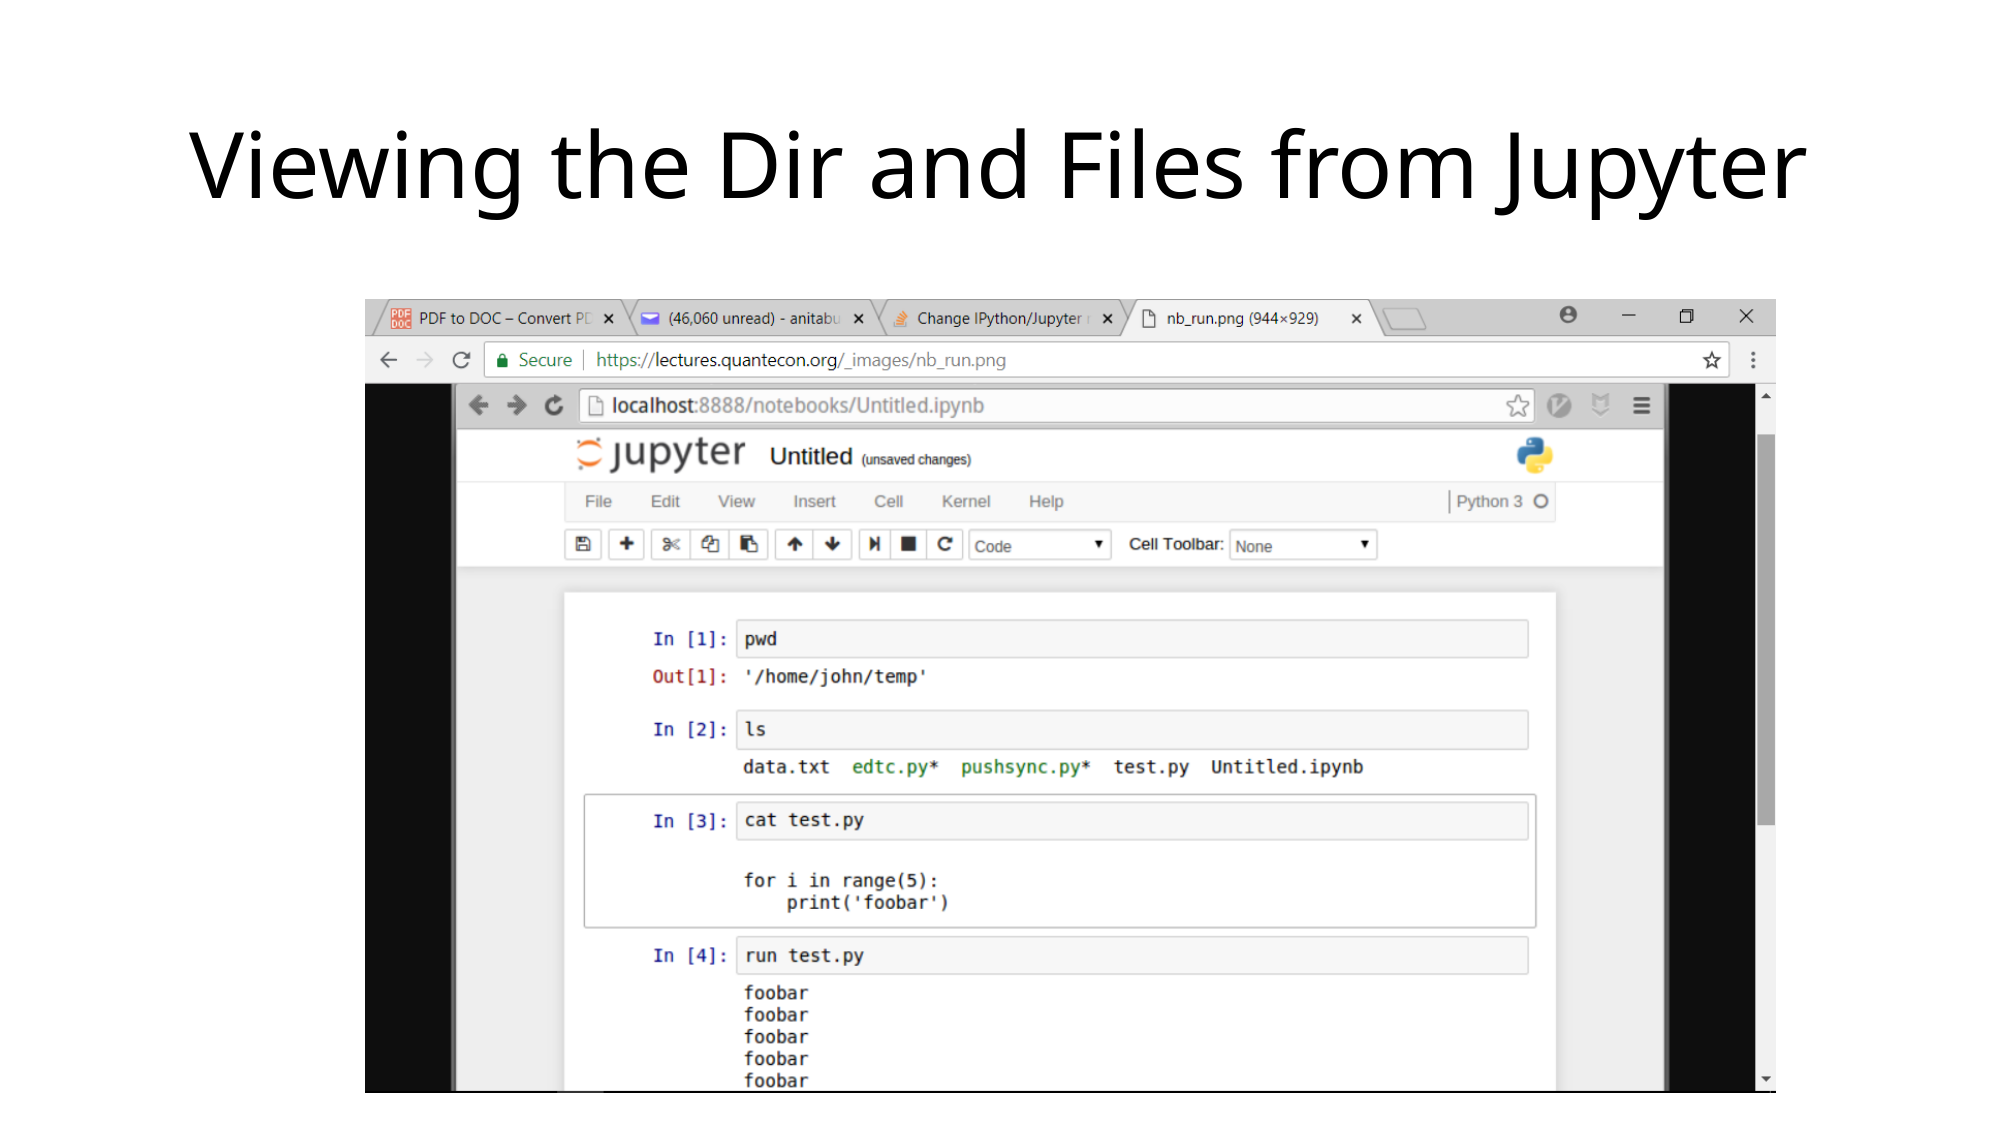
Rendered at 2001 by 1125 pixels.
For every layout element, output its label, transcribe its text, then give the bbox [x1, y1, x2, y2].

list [365, 299, 1776, 1093]
title Viewing the Dir and Files from Jupyter [137, 59, 1863, 278]
